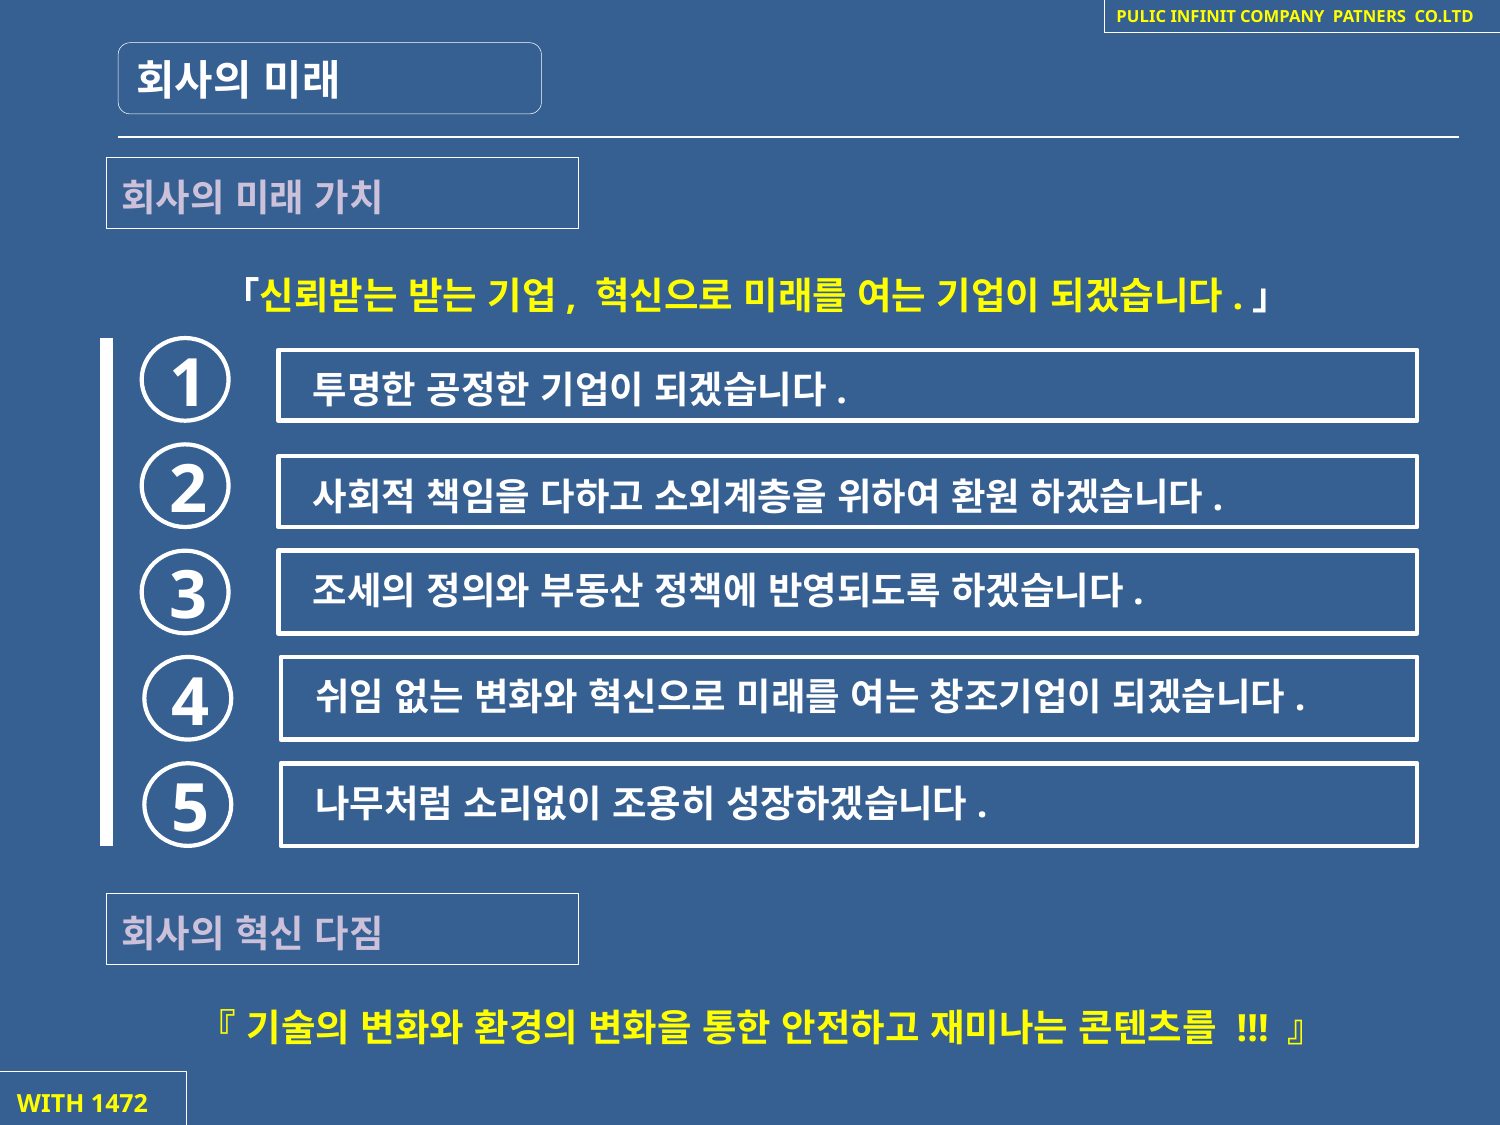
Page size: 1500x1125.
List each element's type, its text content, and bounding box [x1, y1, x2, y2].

text_box 투명한 공정한 기업이 되겠습니다. [278, 349, 1418, 421]
text_box 『 기술의 변화와 환경의 변화을 통한 안전하고 재미나는 콘텐츠를 !!! 』 [112, 987, 1412, 1059]
text_box WITH 1472 [0, 1071, 187, 1125]
text_box 4 [142, 654, 234, 742]
text_box 2 [139, 442, 231, 530]
text_box 「신뢰받는 받는 기업, 혁신으로 미래를 여는 기업이 되겠습니다.」 [106, 255, 1406, 327]
text_box 5 [142, 761, 234, 848]
text_box 1 [139, 335, 231, 423]
text_box 조세의 정의와 부동산 정책에 반영되도록 하겠습니다. [278, 550, 1418, 634]
text_box 회사의 혁신 다짐 [106, 893, 579, 965]
text_box 3 [139, 548, 231, 636]
text_box 쉬임 없는 변화와 혁신으로 미래를 여는 창조기업이 되겠습니다. [280, 656, 1418, 740]
text_box 사회적 책임을 다하고 소외계층을 위하여 환원 하겠습니다. [278, 456, 1418, 527]
text_box 회사의 미래 가치 [106, 157, 579, 229]
text_box 나무처럼 소리없이 조용히 성장하겠습니다. [280, 763, 1418, 846]
text_box Pulic infinit company patnerS co.lTd [1104, 0, 1500, 33]
text_box [0, 0, 1500, 1125]
text_box 회사의 미래 [116, 40, 544, 117]
